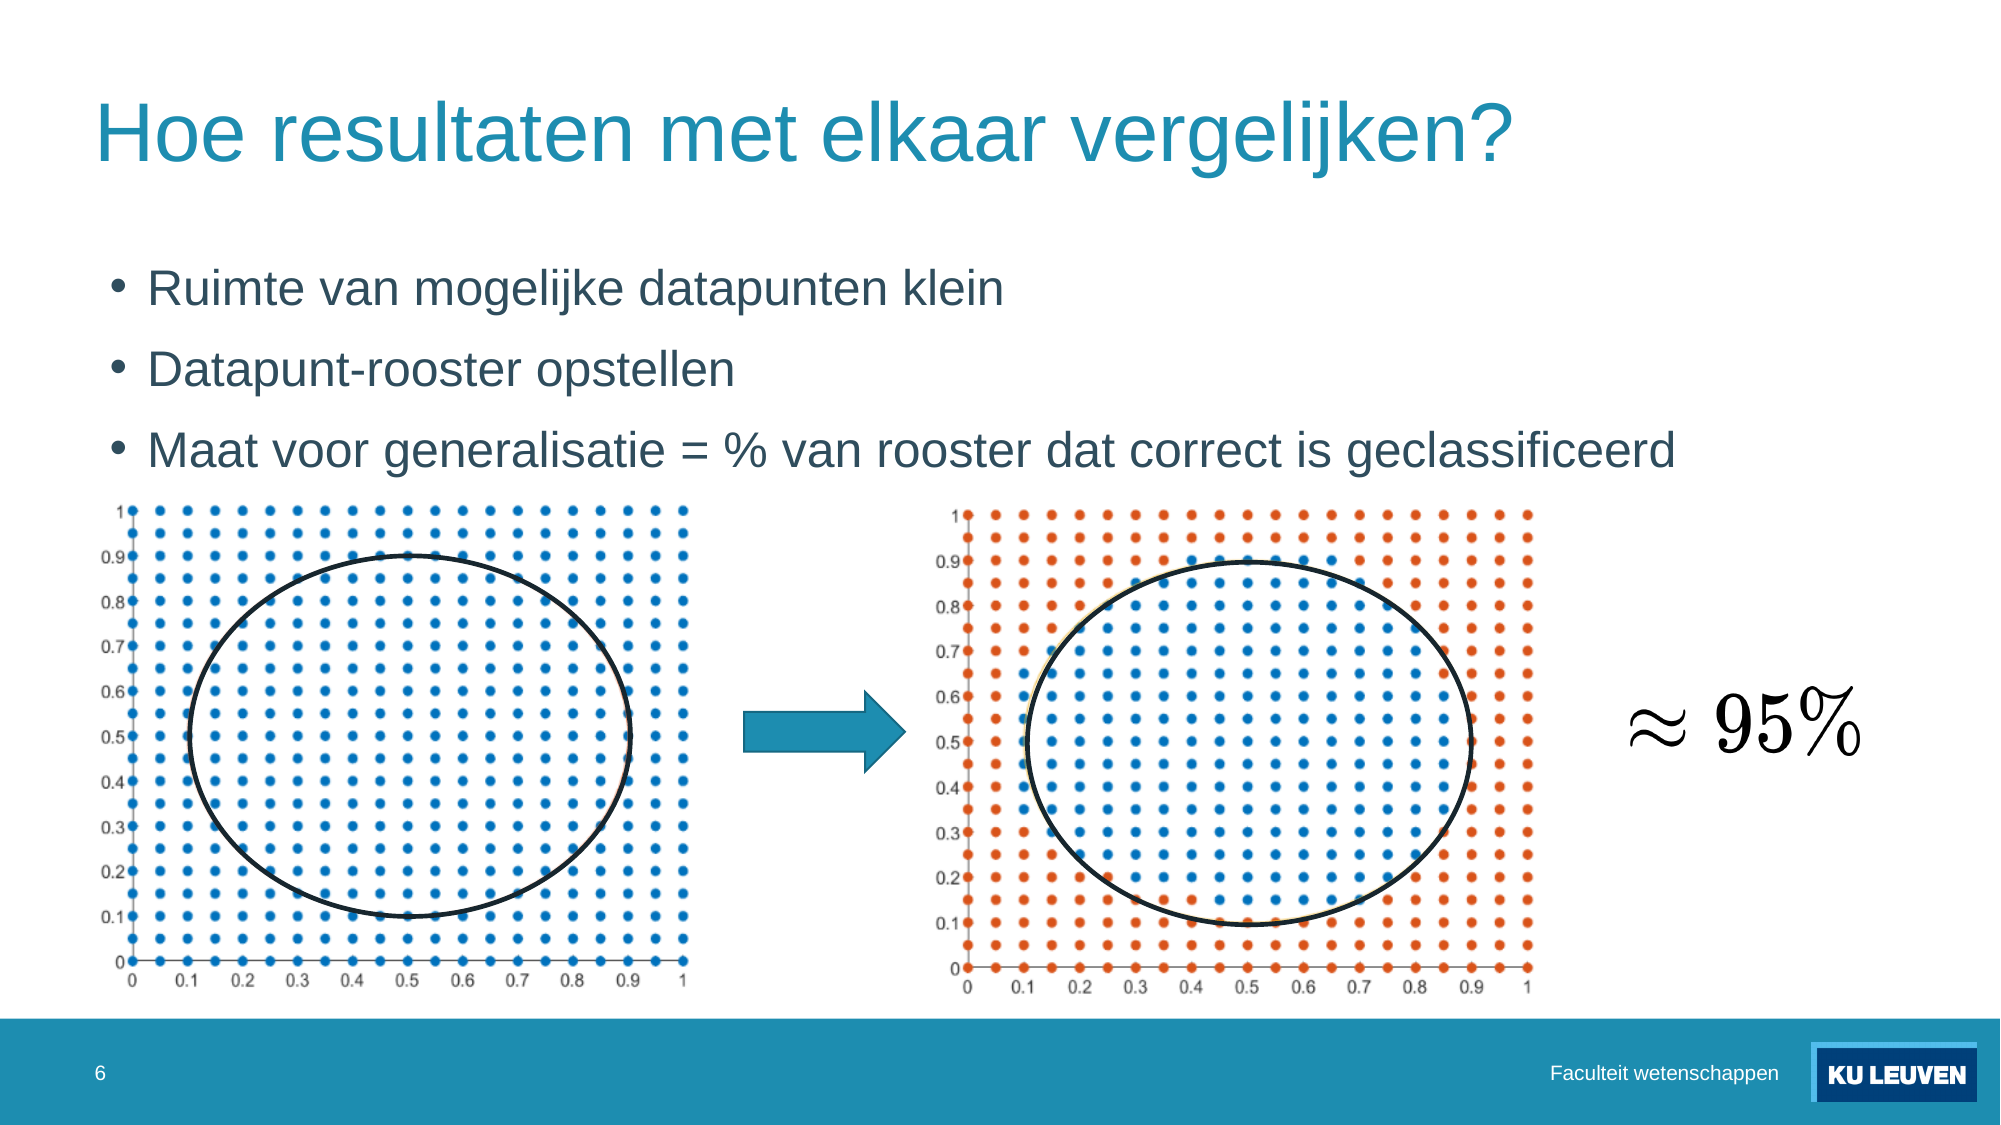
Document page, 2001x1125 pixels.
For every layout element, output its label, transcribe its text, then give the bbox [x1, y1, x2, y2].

list Ruimte van mogelijke datapunten klein Datapunt-rooster opstellen Maat voor generalisatie = % van rooster dat correct is geclassificeerd [94, 248, 1906, 981]
picture [1625, 686, 1865, 756]
picture [94, 493, 711, 1003]
footer Faculteit wetenschappen [989, 1018, 1809, 1125]
picture [922, 489, 1560, 1002]
title Hoe resultaten met elkaar vergelijken? [94, 33, 1906, 223]
picture [1811, 1042, 1977, 1102]
slide_number 6 [94, 1018, 201, 1125]
text_box [743, 689, 907, 775]
